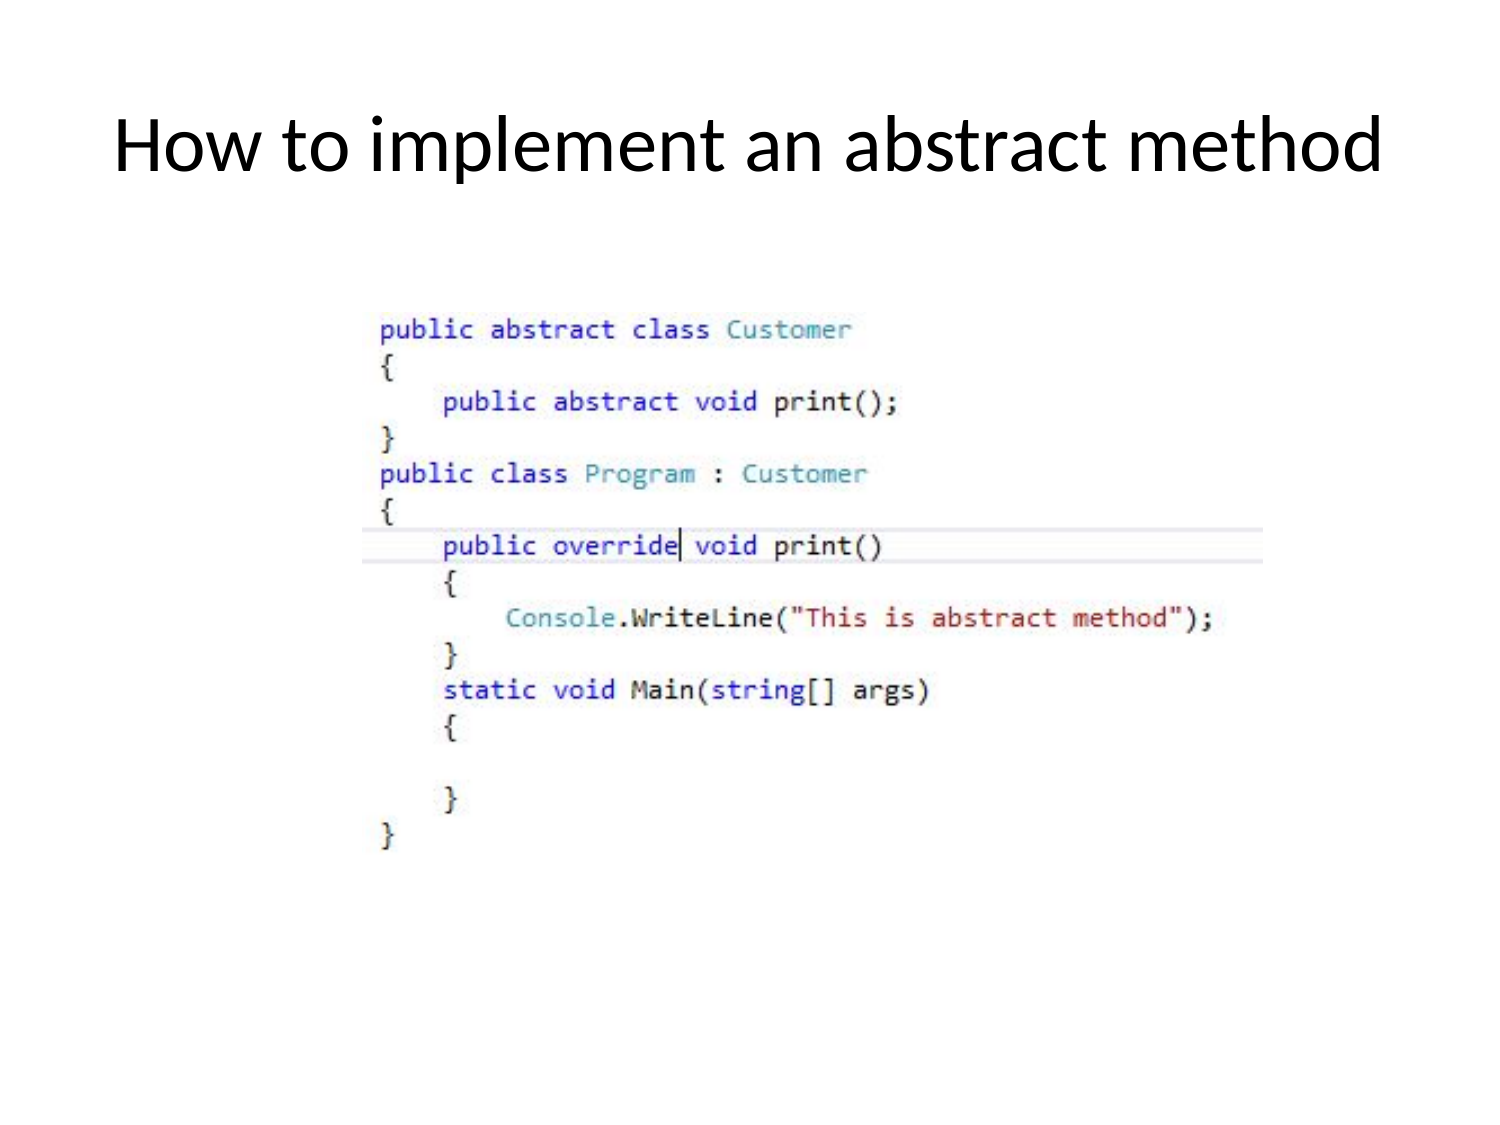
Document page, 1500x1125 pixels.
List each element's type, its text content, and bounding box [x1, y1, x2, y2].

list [362, 312, 1263, 858]
title How to implement an abstract method [75, 45, 1425, 233]
